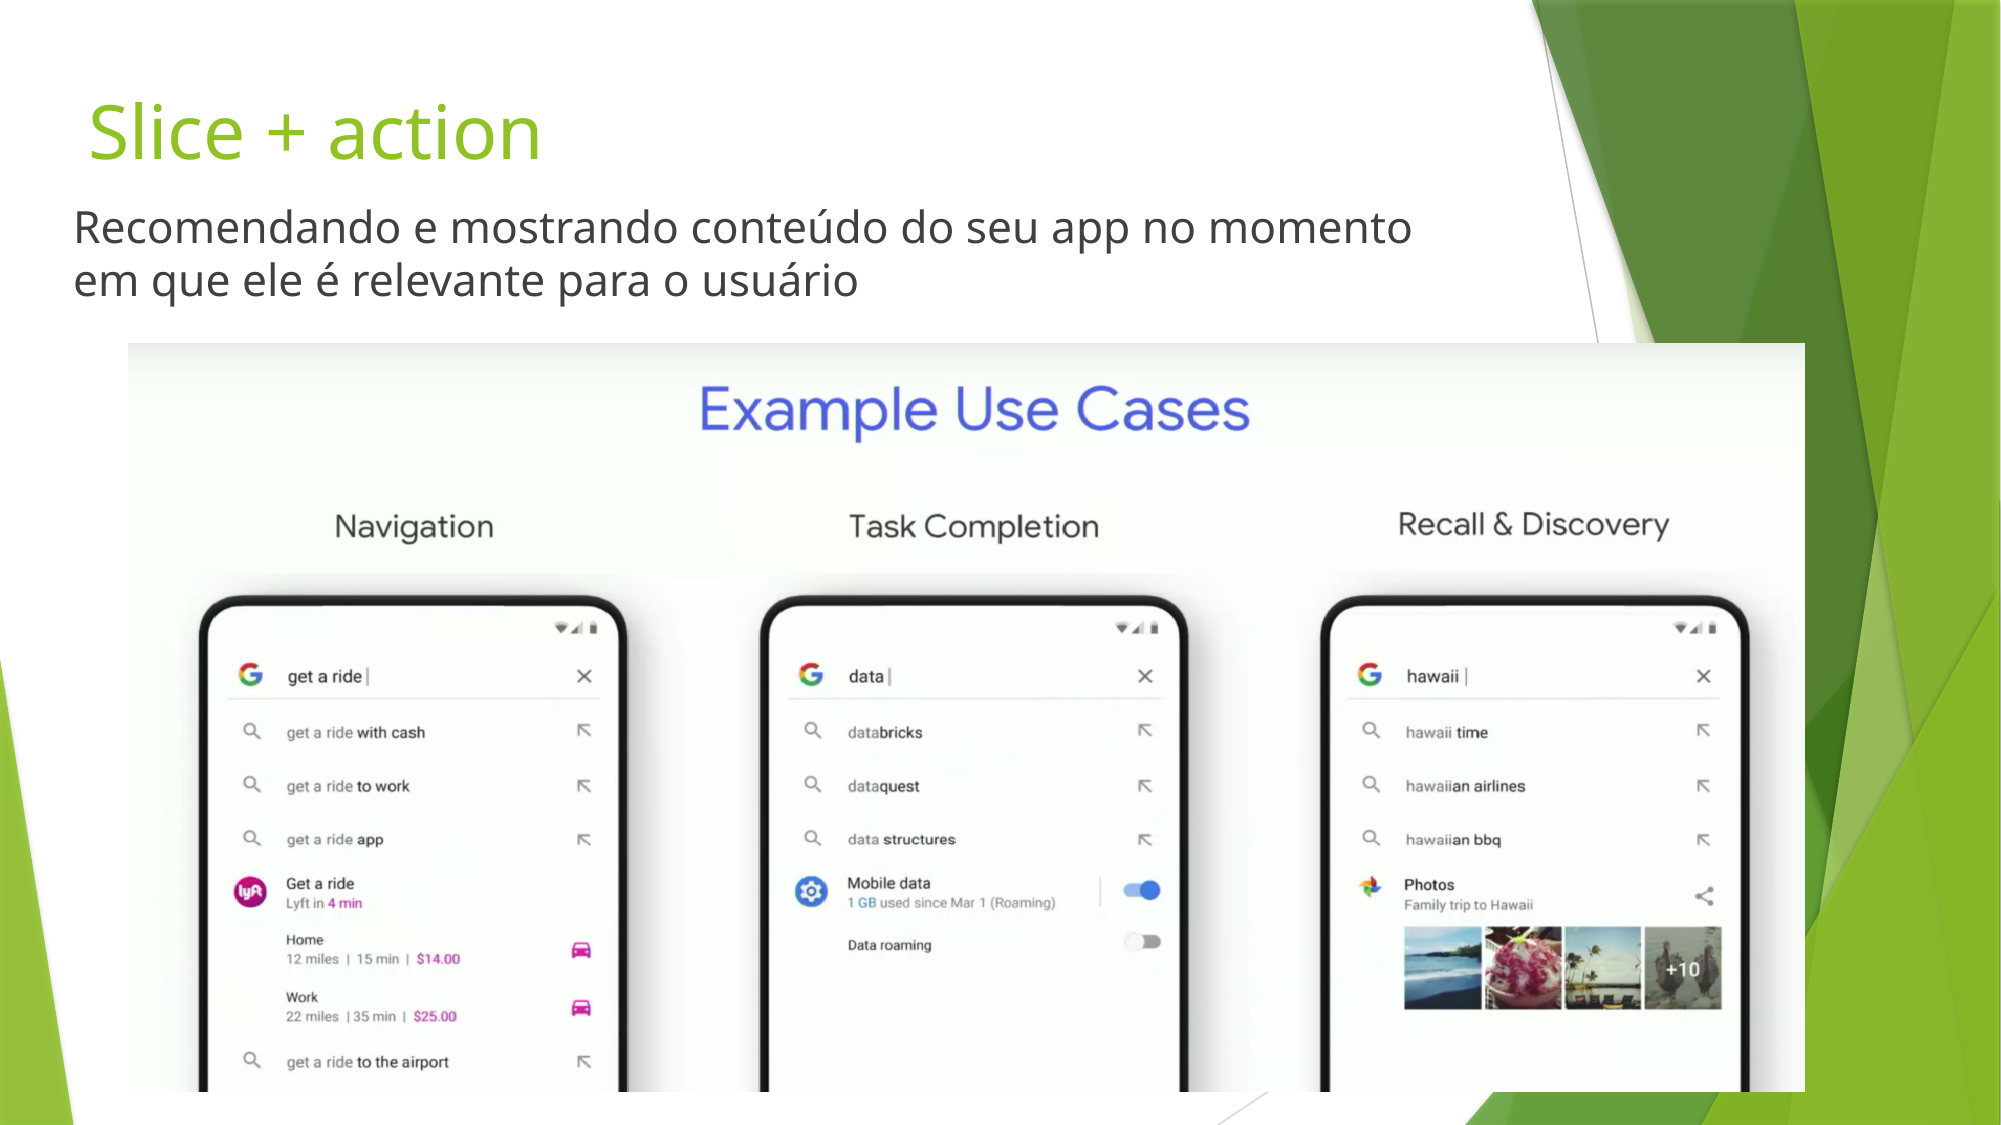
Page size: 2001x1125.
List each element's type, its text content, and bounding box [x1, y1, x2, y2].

picture [128, 342, 1806, 1093]
text_box Recomendando e mostrando conteúdo do seu app no momento em que ele é relevante para o usuário [33, 191, 1496, 313]
title Slice + action [68, 64, 1932, 240]
